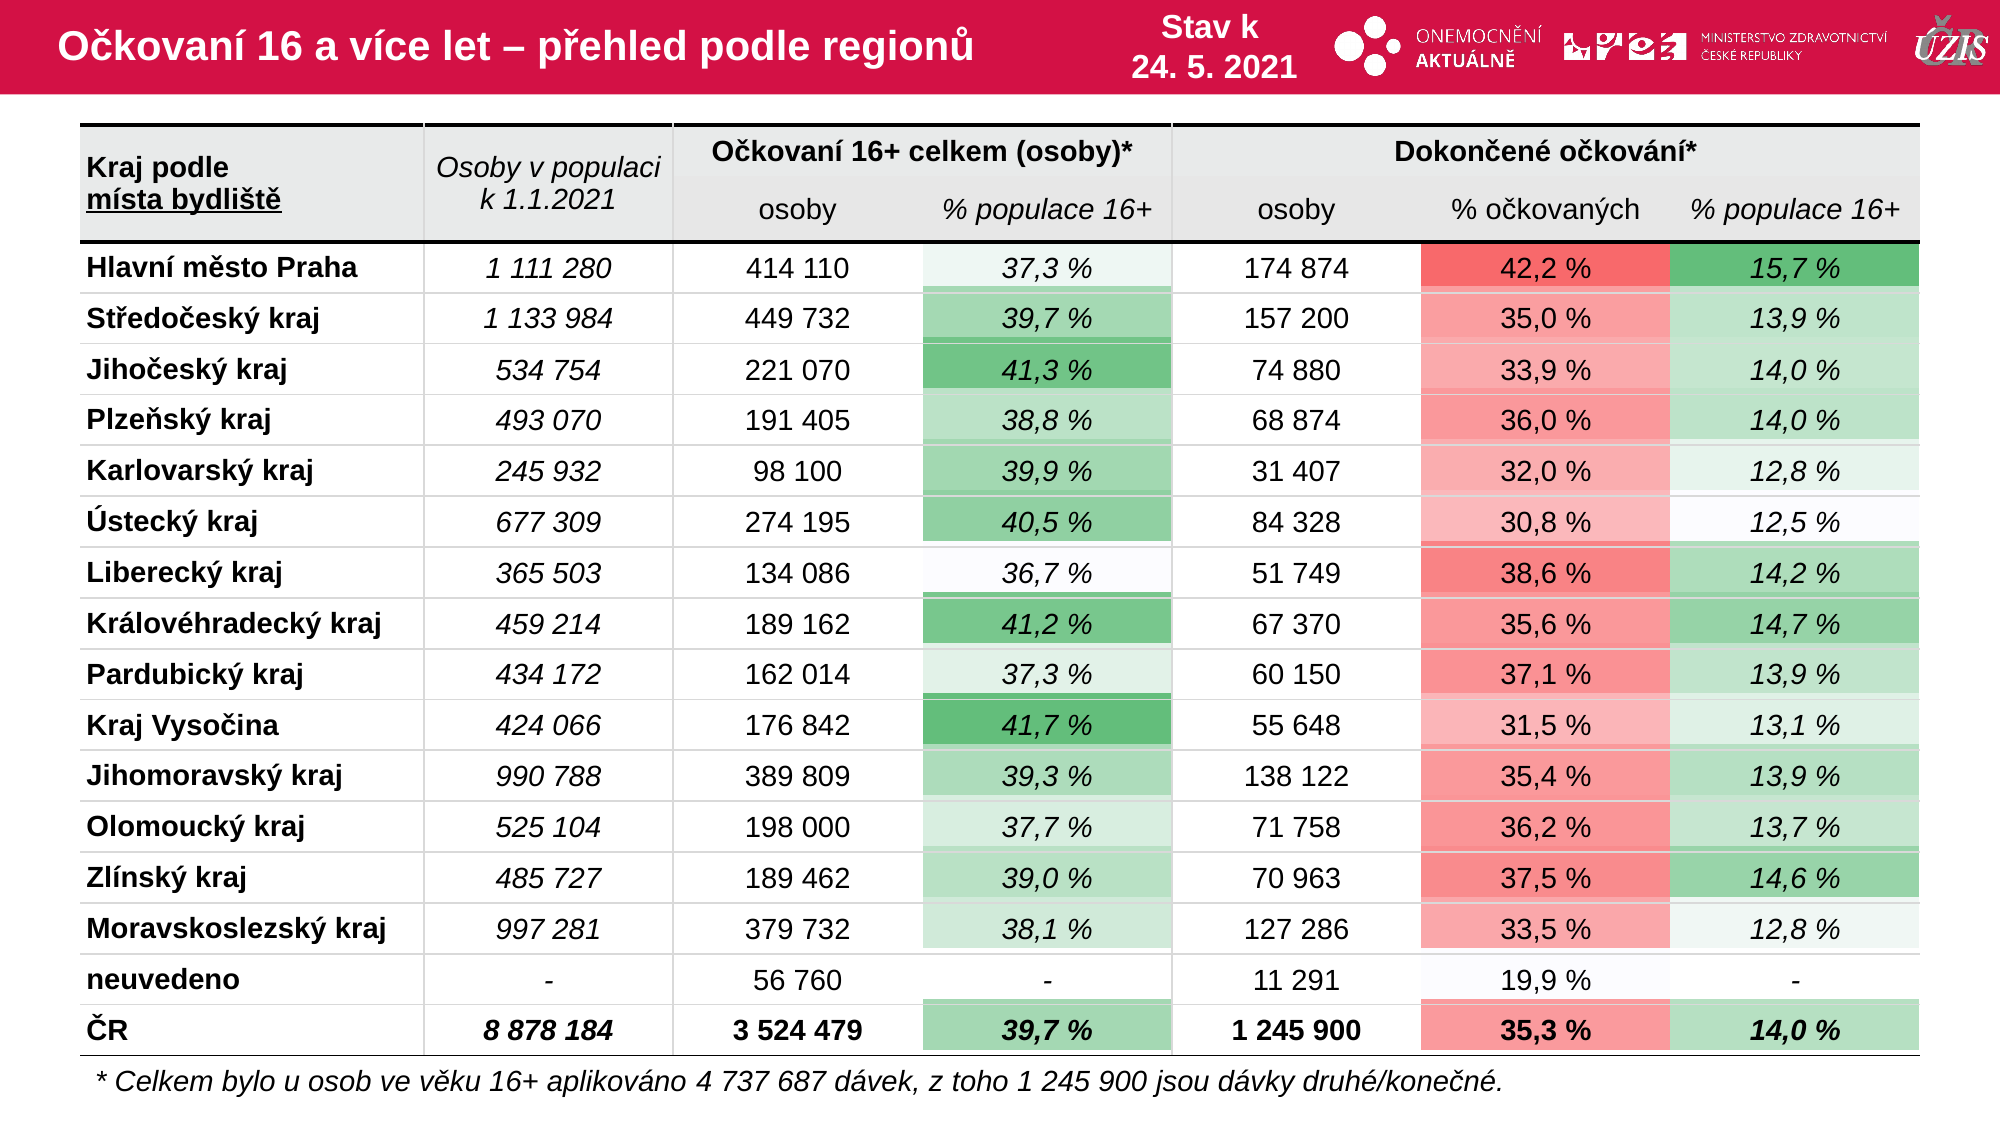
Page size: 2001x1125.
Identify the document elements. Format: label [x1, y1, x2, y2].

table_cell [674, 751, 1171, 800]
table_cell [425, 244, 672, 292]
table_cell [425, 904, 672, 953]
table_cell [425, 294, 672, 343]
table_cell [80, 395, 423, 444]
table_cell [80, 650, 423, 699]
table_cell [1173, 395, 1920, 444]
table_cell [80, 294, 423, 343]
table_cell [674, 802, 1171, 851]
table_cell [1173, 294, 1920, 343]
table_cell [1173, 176, 1920, 240]
table_cell [425, 802, 672, 851]
table_cell [1173, 446, 1920, 495]
table_cell [674, 955, 1171, 1004]
table_cell [1173, 548, 1920, 597]
table_cell [674, 395, 1171, 444]
table_cell [80, 802, 423, 851]
table_cell [674, 599, 1171, 648]
table_header [1173, 127, 1920, 176]
title [42, 0, 1262, 95]
table_cell [80, 244, 423, 292]
table_header [80, 127, 423, 240]
table_cell [674, 244, 1171, 292]
table_cell [80, 853, 423, 902]
table_cell [80, 497, 423, 546]
table_cell [425, 395, 672, 444]
text_box [1088, 0, 1341, 93]
table_cell [1173, 244, 1920, 292]
table_cell [1173, 802, 1920, 851]
table_cell [425, 344, 672, 394]
table_cell [674, 700, 1171, 749]
table_cell [80, 904, 423, 953]
table_cell [425, 751, 672, 800]
table_cell [1173, 599, 1920, 648]
table_cell [674, 294, 1171, 343]
table_cell [80, 1005, 423, 1055]
table_cell [80, 700, 423, 749]
table_cell [80, 955, 423, 1004]
table_cell [425, 853, 672, 902]
table_cell [674, 904, 1171, 953]
table_cell [80, 548, 423, 597]
table_cell [674, 853, 1171, 902]
table_cell [674, 1005, 1171, 1055]
table_cell [1173, 904, 1920, 953]
table_cell [425, 650, 672, 699]
table_cell [674, 344, 1171, 394]
table_cell [425, 1005, 672, 1055]
table_cell [425, 548, 672, 597]
table_cell [1173, 497, 1920, 546]
table_cell [80, 751, 423, 800]
table_cell [674, 497, 1171, 546]
picture [1563, 31, 1888, 60]
table_cell [80, 446, 423, 495]
table_cell [1173, 650, 1920, 699]
text_box [80, 1055, 1871, 1105]
table_cell [425, 599, 672, 648]
picture [1341, 16, 1542, 76]
table_cell [1173, 1005, 1920, 1055]
table_cell [1173, 853, 1920, 902]
table_cell [674, 446, 1171, 495]
table_header [425, 127, 672, 240]
table_cell [1173, 955, 1920, 1004]
table_cell [425, 446, 672, 495]
table_cell [674, 650, 1171, 699]
table_cell [425, 497, 672, 546]
table_cell [1173, 751, 1920, 800]
table_cell [1173, 700, 1920, 749]
table_cell [80, 344, 423, 394]
table_cell [425, 700, 672, 749]
table_cell [674, 548, 1171, 597]
table_cell [80, 599, 423, 648]
table_cell [674, 176, 1171, 240]
table_cell [425, 955, 672, 1004]
table_cell [1173, 344, 1920, 394]
table_header [674, 127, 1171, 176]
picture [1915, 15, 1989, 66]
